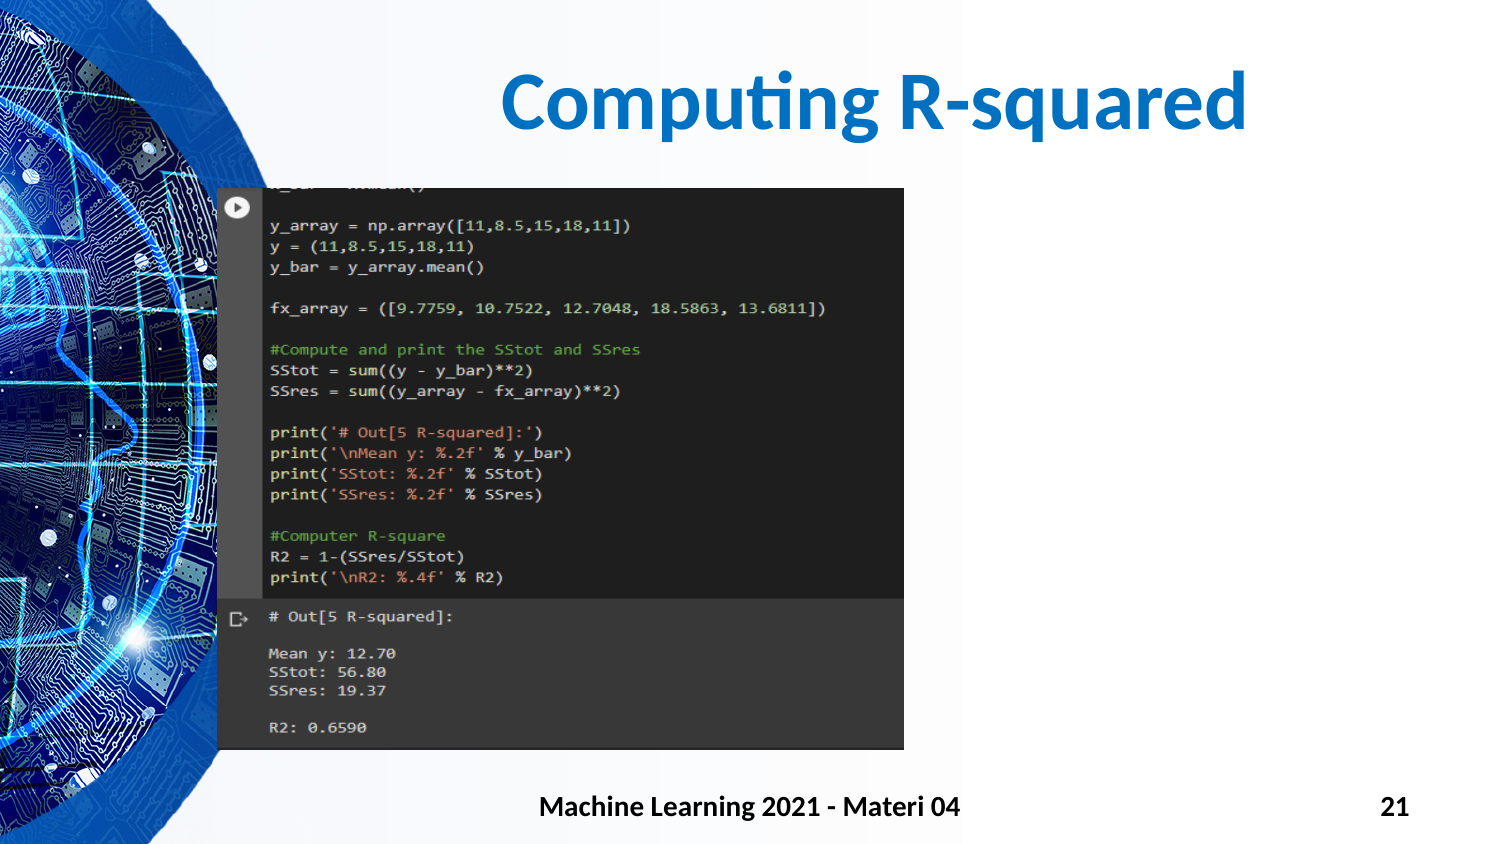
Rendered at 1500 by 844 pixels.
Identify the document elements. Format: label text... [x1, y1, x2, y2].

slide_number 21 [1074, 782, 1425, 827]
title Computing R-squared [326, 36, 1425, 156]
picture [0, 0, 1500, 844]
footer Machine Learning 2021 - Materi 04 [512, 782, 988, 827]
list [217, 188, 904, 750]
